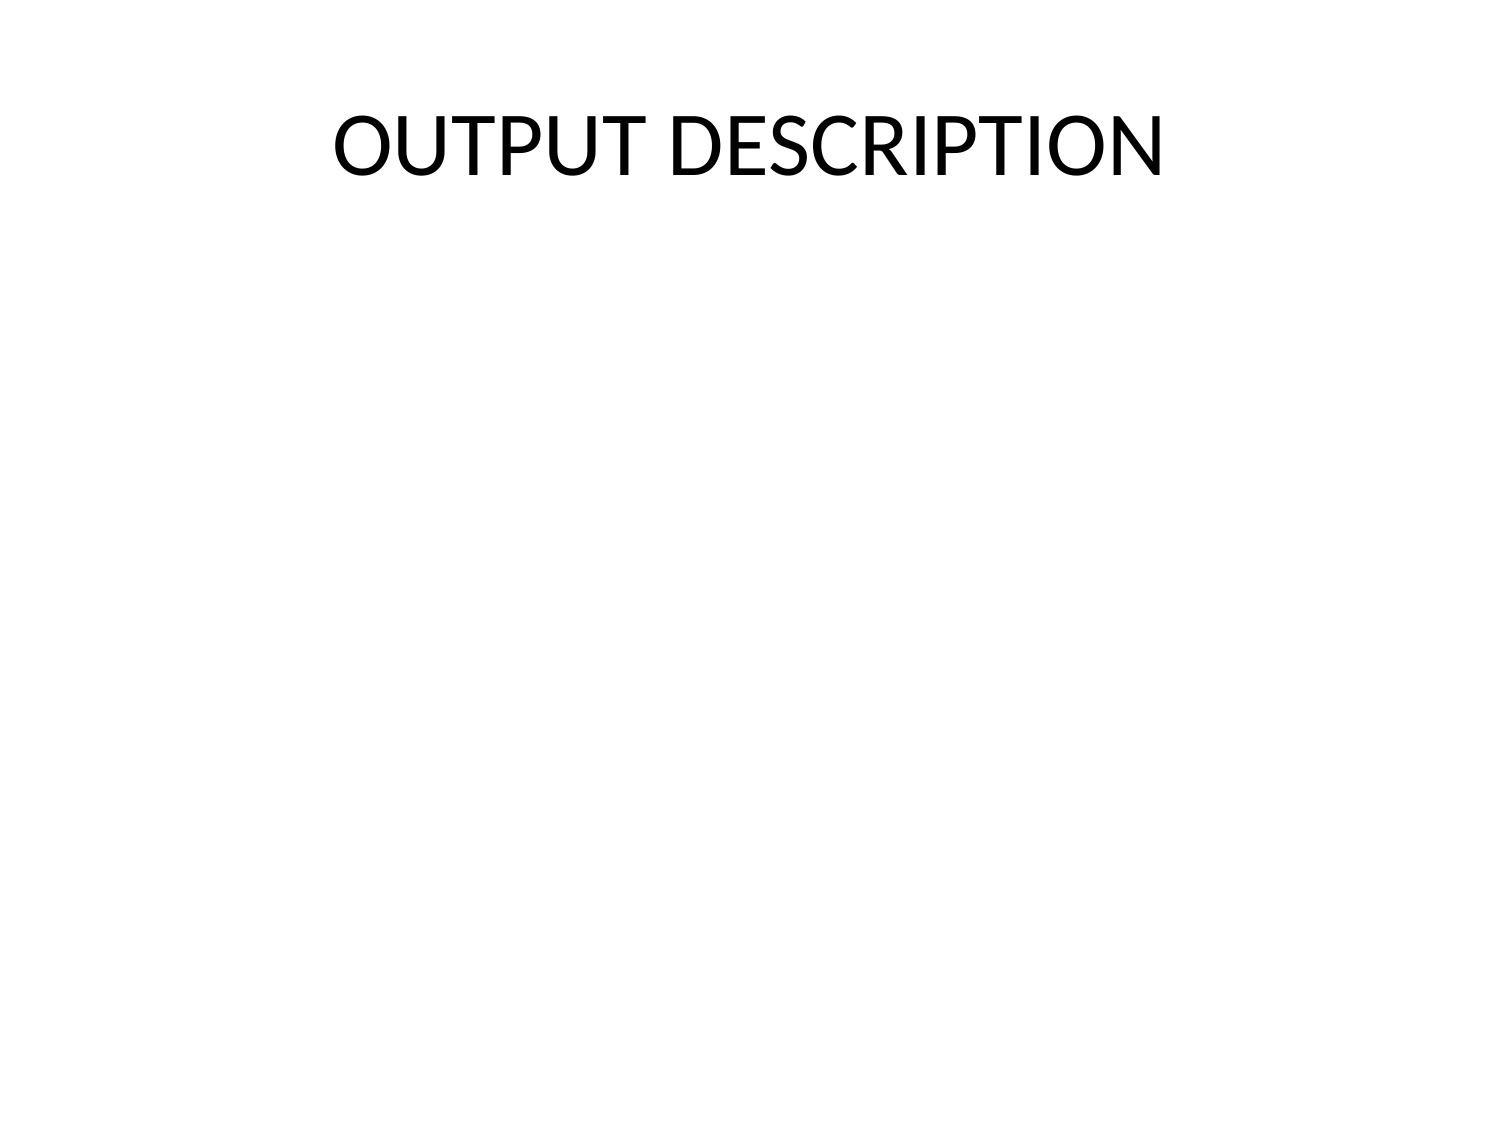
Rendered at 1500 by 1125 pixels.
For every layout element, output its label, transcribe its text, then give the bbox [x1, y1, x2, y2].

title OUTPUT DESCRIPTION [75, 45, 1425, 233]
